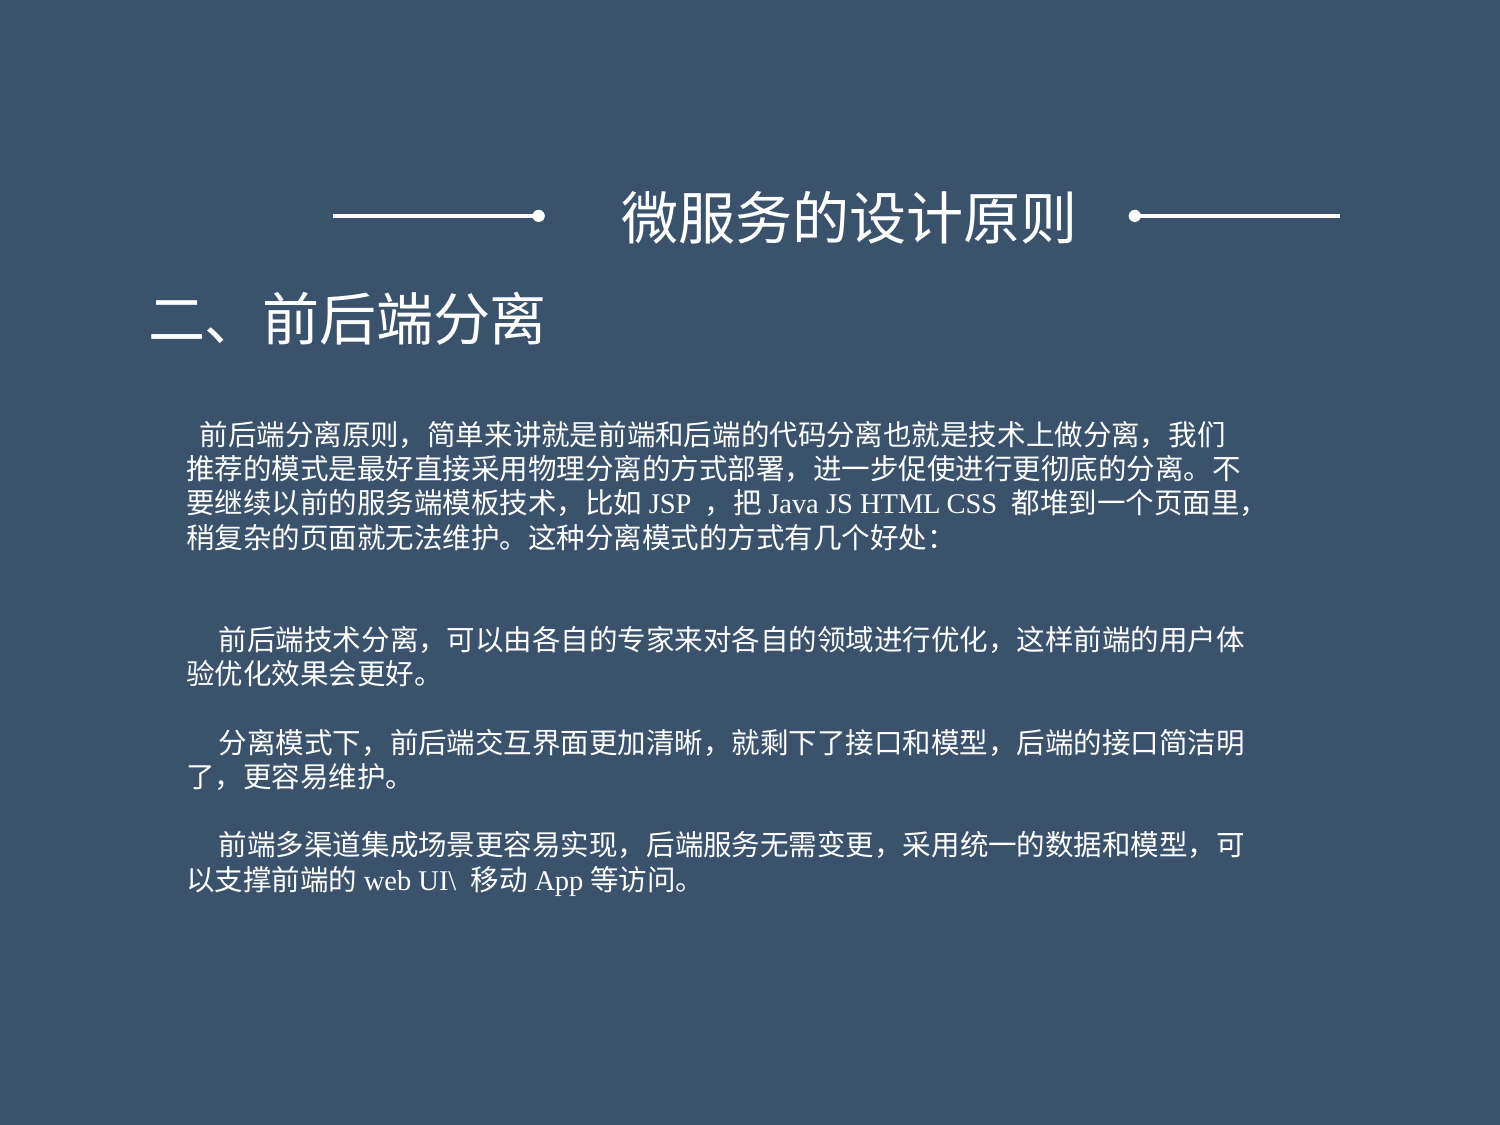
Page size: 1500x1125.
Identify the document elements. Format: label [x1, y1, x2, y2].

text_box [146, 173, 1353, 952]
